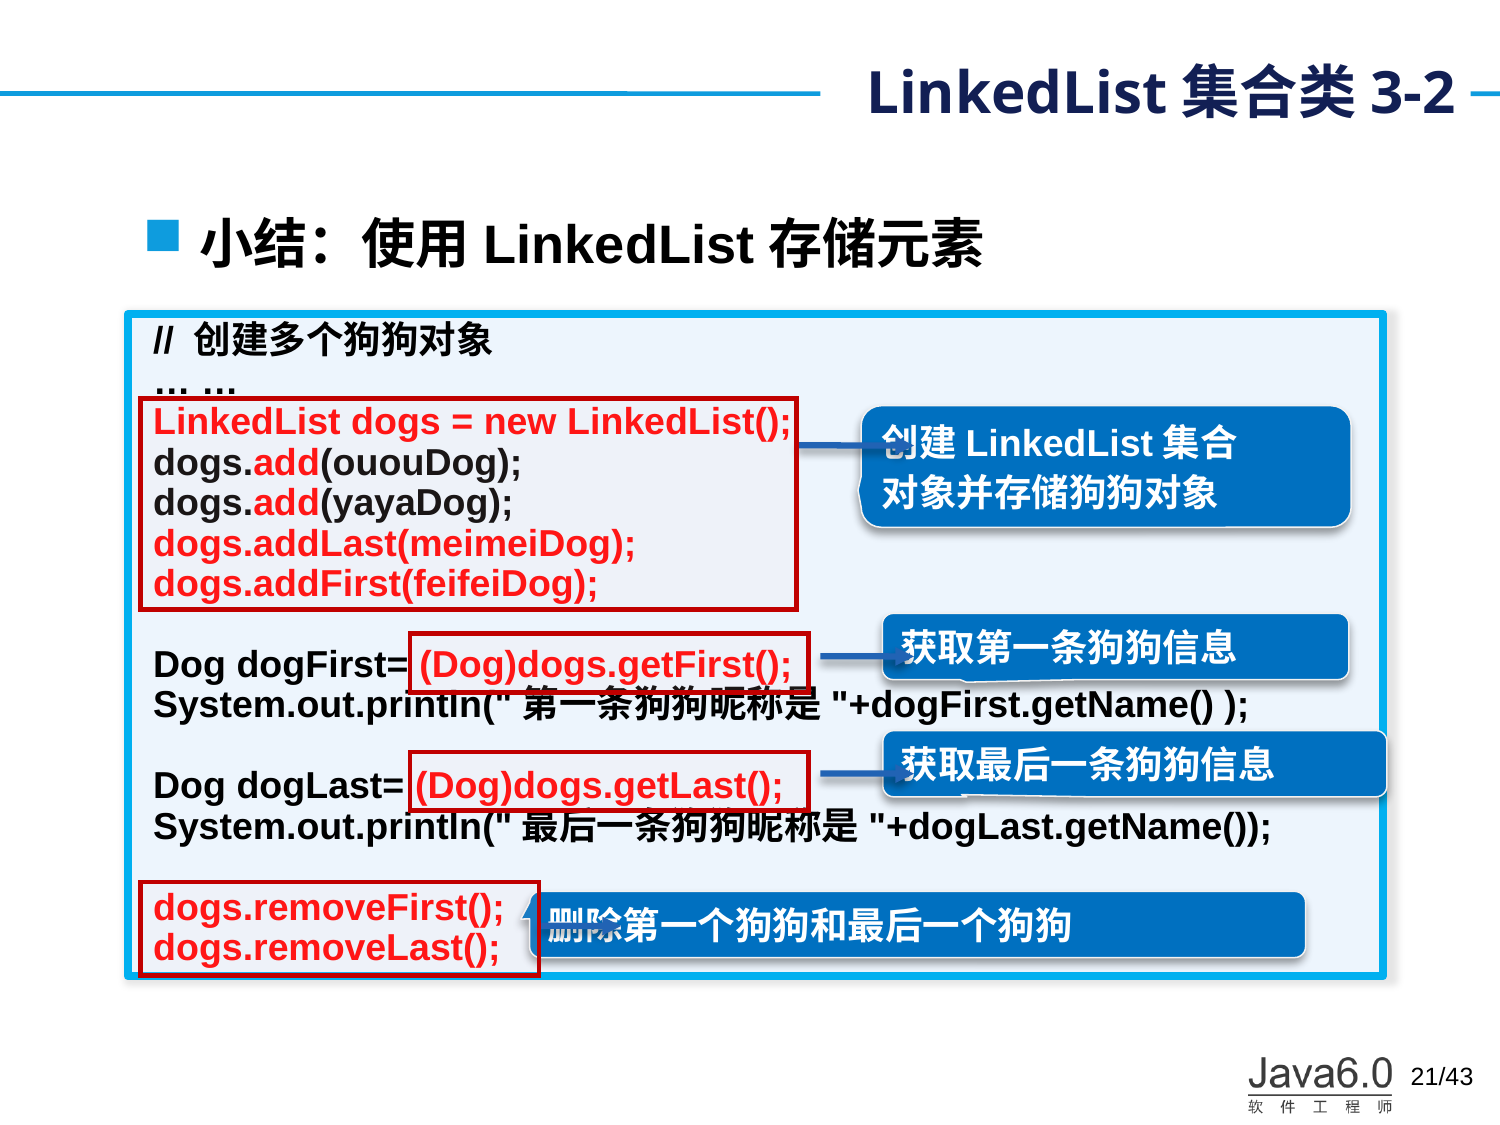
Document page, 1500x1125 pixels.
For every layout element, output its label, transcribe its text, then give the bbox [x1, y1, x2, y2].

text_box 删除第一个狗狗和最后一个狗狗 [539, 891, 1306, 958]
text_box 获取最后一条狗狗信息 [882, 730, 1387, 797]
text_box [140, 398, 797, 610]
title LinkedList集合类3-2 [820, 46, 1471, 133]
text_box 获取第一条狗狗信息 [882, 613, 1349, 683]
text_box 小结：使用LinkedList存储元素 [127, 209, 1382, 293]
text_box [410, 633, 809, 693]
text_box 创建LinkedList集合 对象并存储狗狗对象 [857, 405, 1352, 528]
text_box [410, 751, 809, 811]
slide_number /43 [1138, 1053, 1489, 1114]
text_box // 创建多个狗狗对象 … … LinkedList dogs = new LinkedList(); dogs.add(ououDog); dogs.add(yayaDog); dogs.addLast(meimeiDog); dogs.addFirst(feifeiDog); Dog dogFirst= (Dog)dogs.getFirst(); System.out.println("第一条狗狗昵称是"+dogFirst.getName() ); Dog dogLast= (Dog)dogs.getLast(); System.out.println("最后一条狗狗昵称是"+dogLast.getName()); dogs.removeFirst(); dogs.removeLast(); [127, 314, 1383, 977]
text_box [140, 882, 539, 976]
